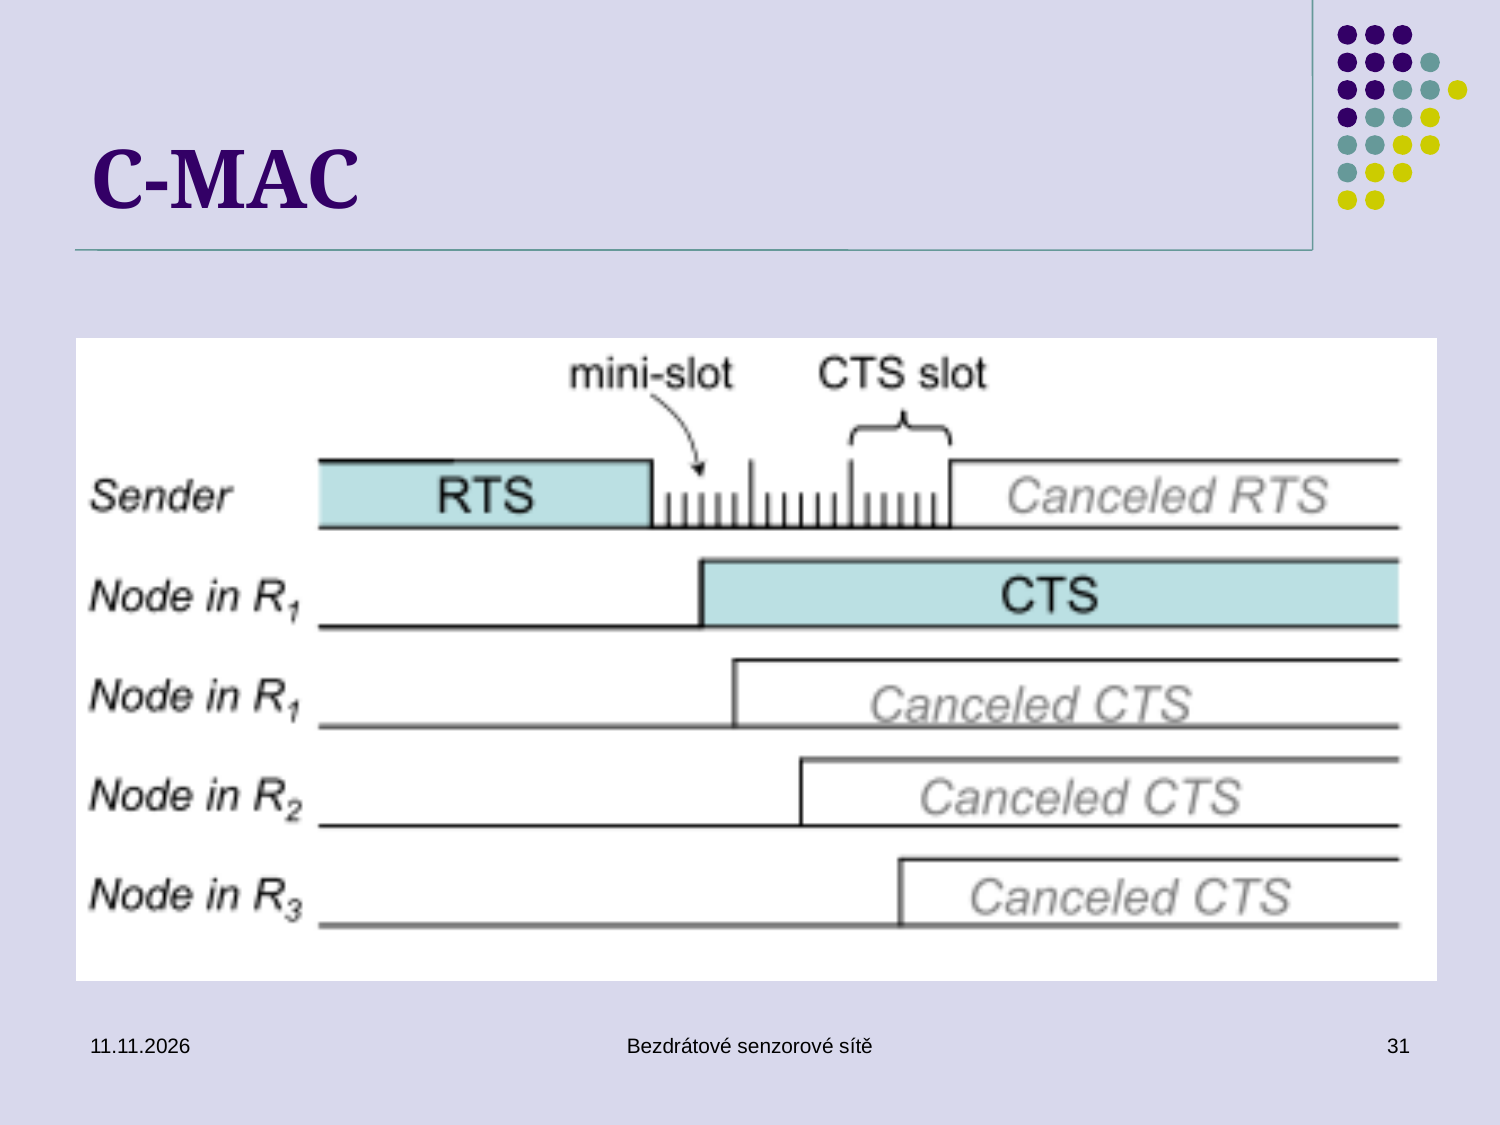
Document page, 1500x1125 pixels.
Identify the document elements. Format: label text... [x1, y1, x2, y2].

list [76, 337, 1437, 982]
slide_number 31 [1074, 1025, 1425, 1100]
title C-MAC [75, 20, 1313, 233]
slide_number 26. 11. 2019 [75, 1025, 425, 1100]
footer Bezdrátové senzorové sítě [512, 1025, 988, 1100]
